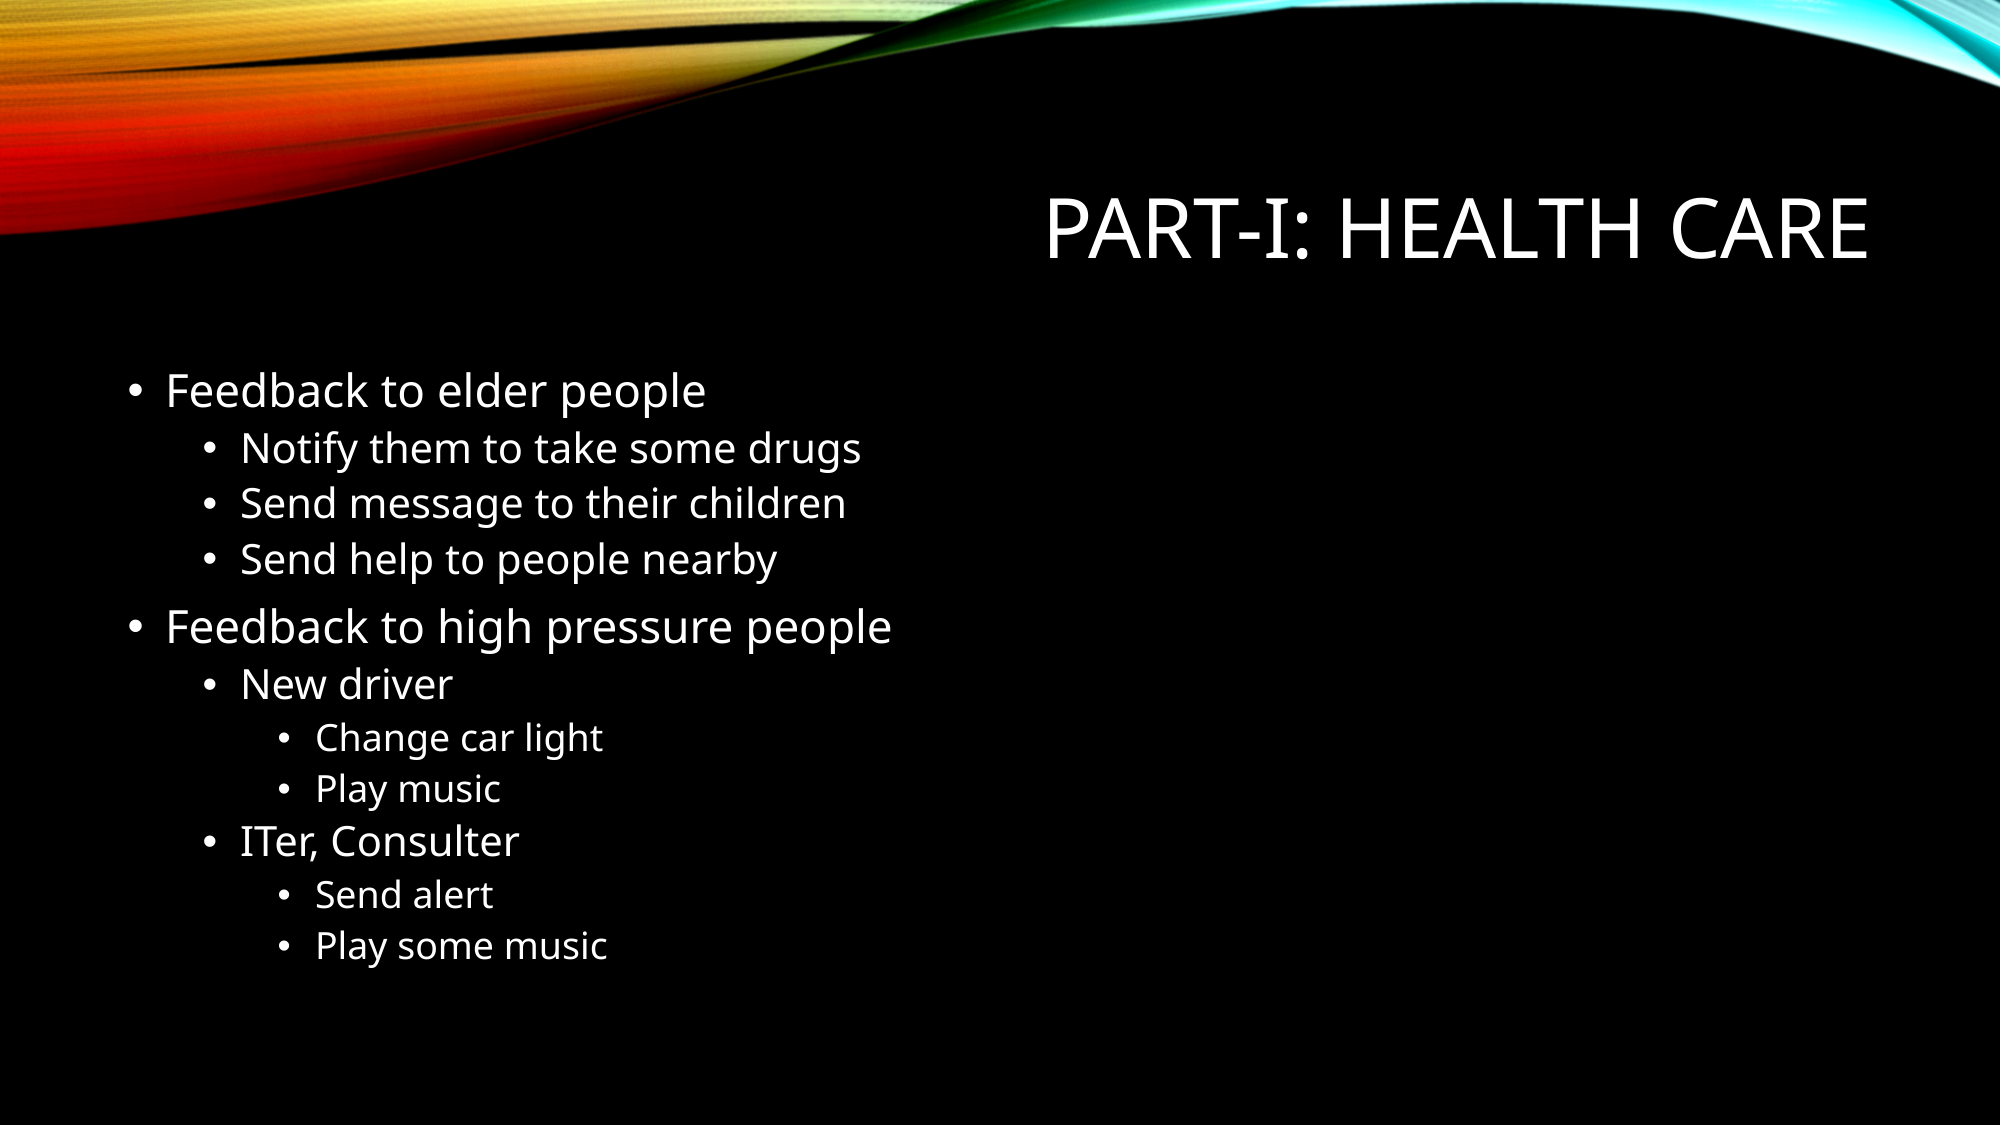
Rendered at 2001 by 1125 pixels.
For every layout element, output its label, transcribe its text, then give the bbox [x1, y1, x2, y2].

title Part-i: Health care [474, 125, 1888, 338]
picture [0, 0, 2000, 237]
list Feedback to elder people Notify them to take some drugs Send message to their children Send help to people nearby Feedback to high pressure people New driver Change car light Play music ITer, Consulter Send alert Play some music [112, 360, 1888, 1021]
